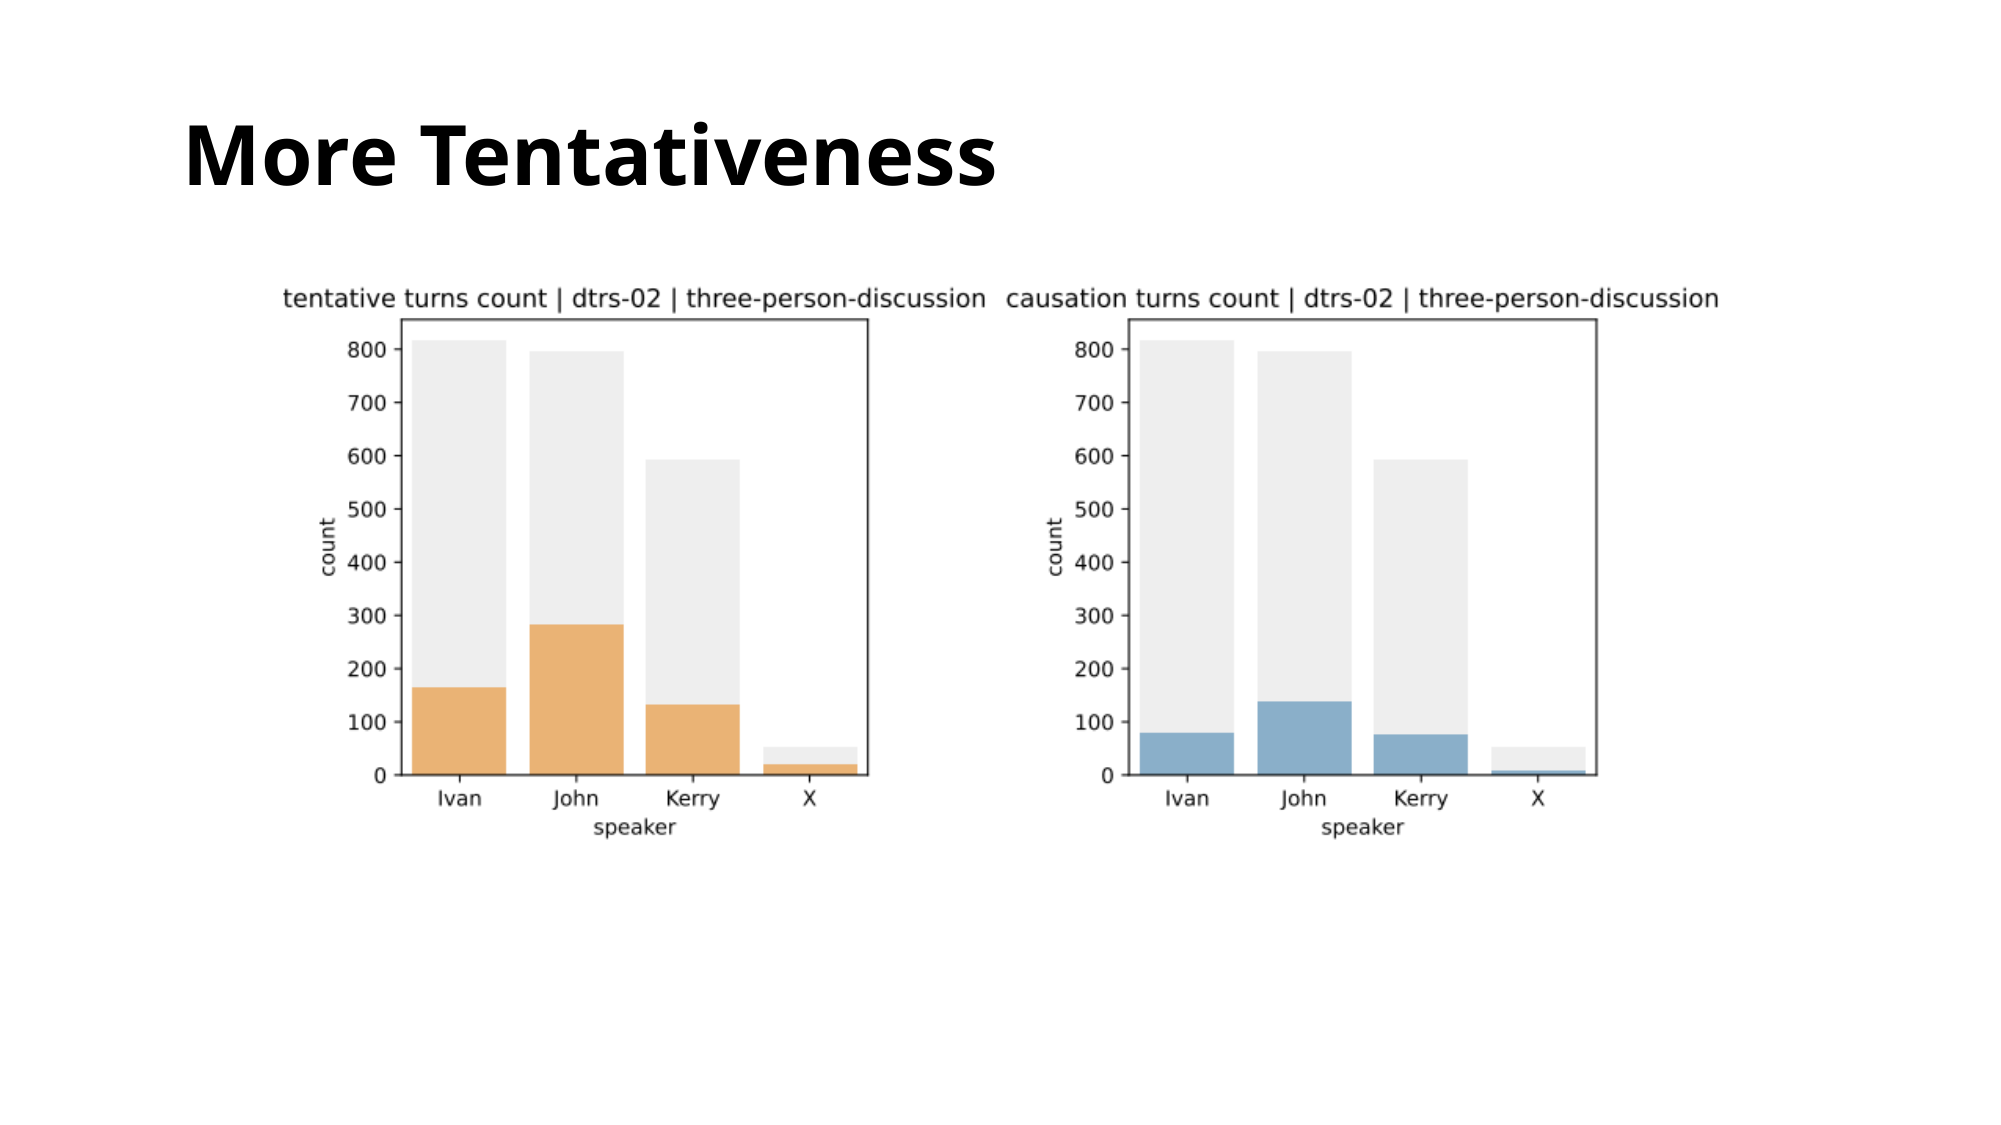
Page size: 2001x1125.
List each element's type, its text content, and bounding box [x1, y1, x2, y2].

picture [268, 273, 1732, 851]
text_box More Tentativeness [168, 95, 1013, 210]
